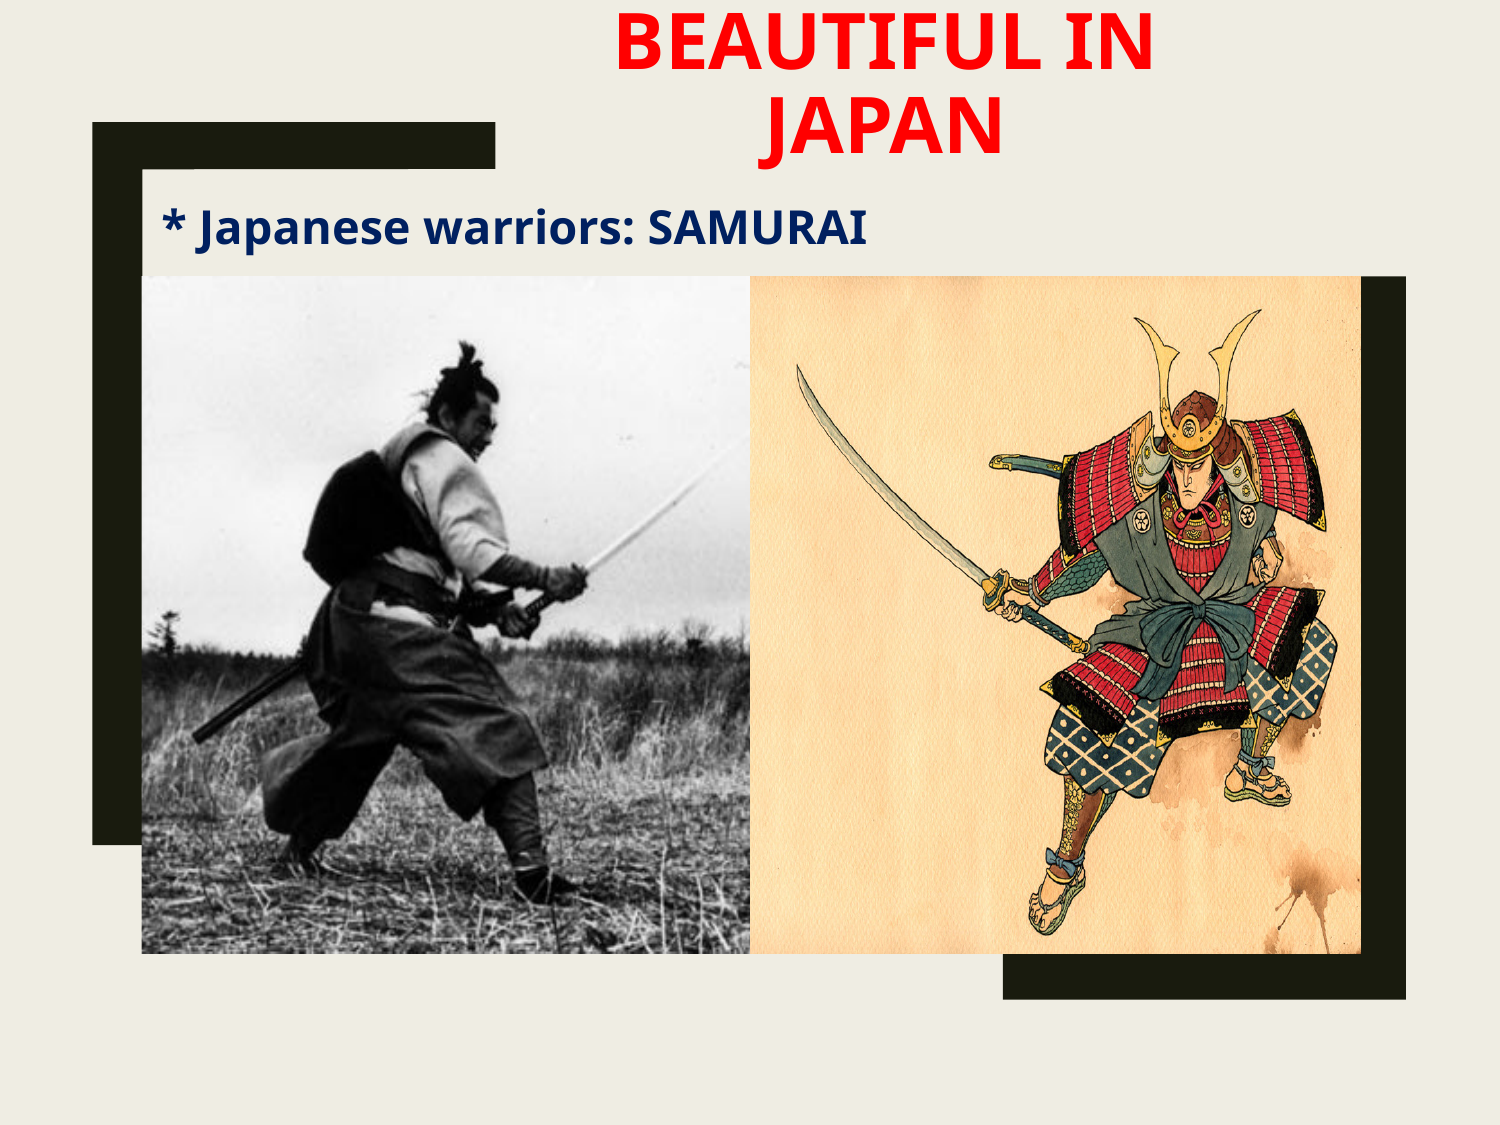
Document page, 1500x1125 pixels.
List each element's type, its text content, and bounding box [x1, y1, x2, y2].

text_box Beautiful in japan [514, 41, 1257, 176]
text_box * Japanese warriors: SAMURAI [146, 189, 1361, 261]
picture [141, 276, 1361, 954]
